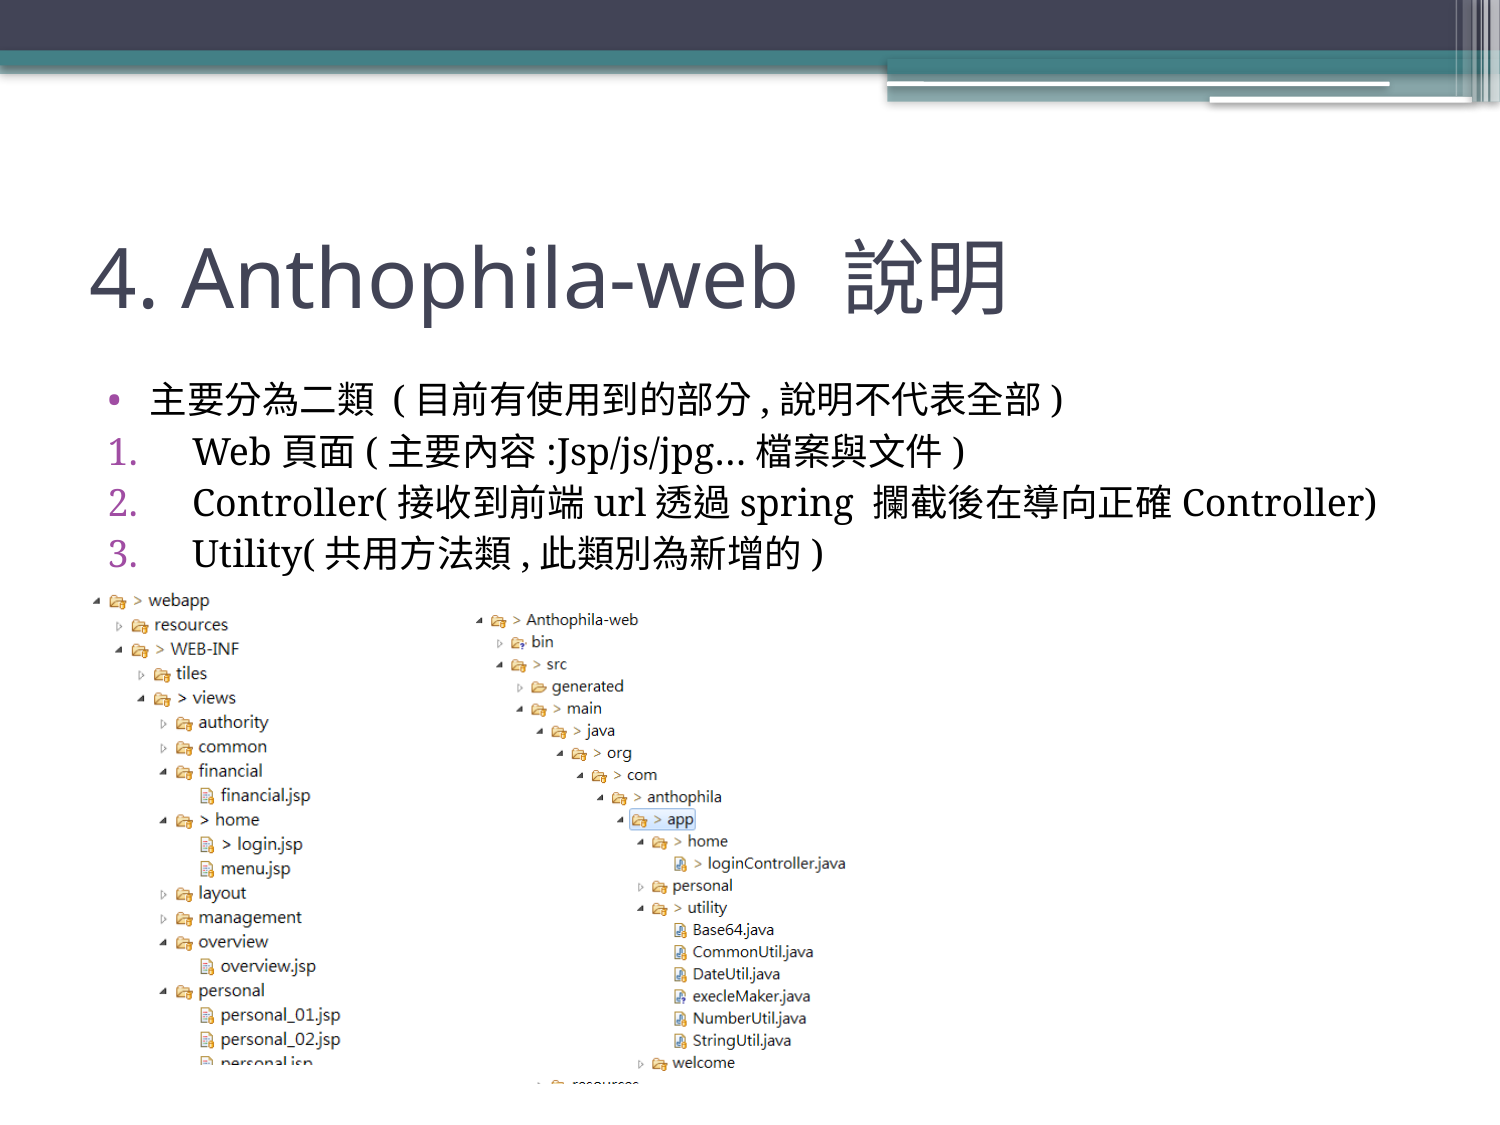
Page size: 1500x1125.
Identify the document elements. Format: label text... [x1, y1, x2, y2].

picture [81, 585, 386, 1066]
title 4. Anthophila-web 說明 [75, 187, 1425, 363]
picture [456, 609, 886, 1084]
list 主要分為二類 (目前有使用到的部分,說明不代表全部) Web頁面(主要內容:Jsp/js/jpg…檔案與文件) Controller(接收到前端url透過spring 攔截後在導向正確Controller) Utility(共用方法類,此類別為新增的) [75, 368, 1425, 1079]
